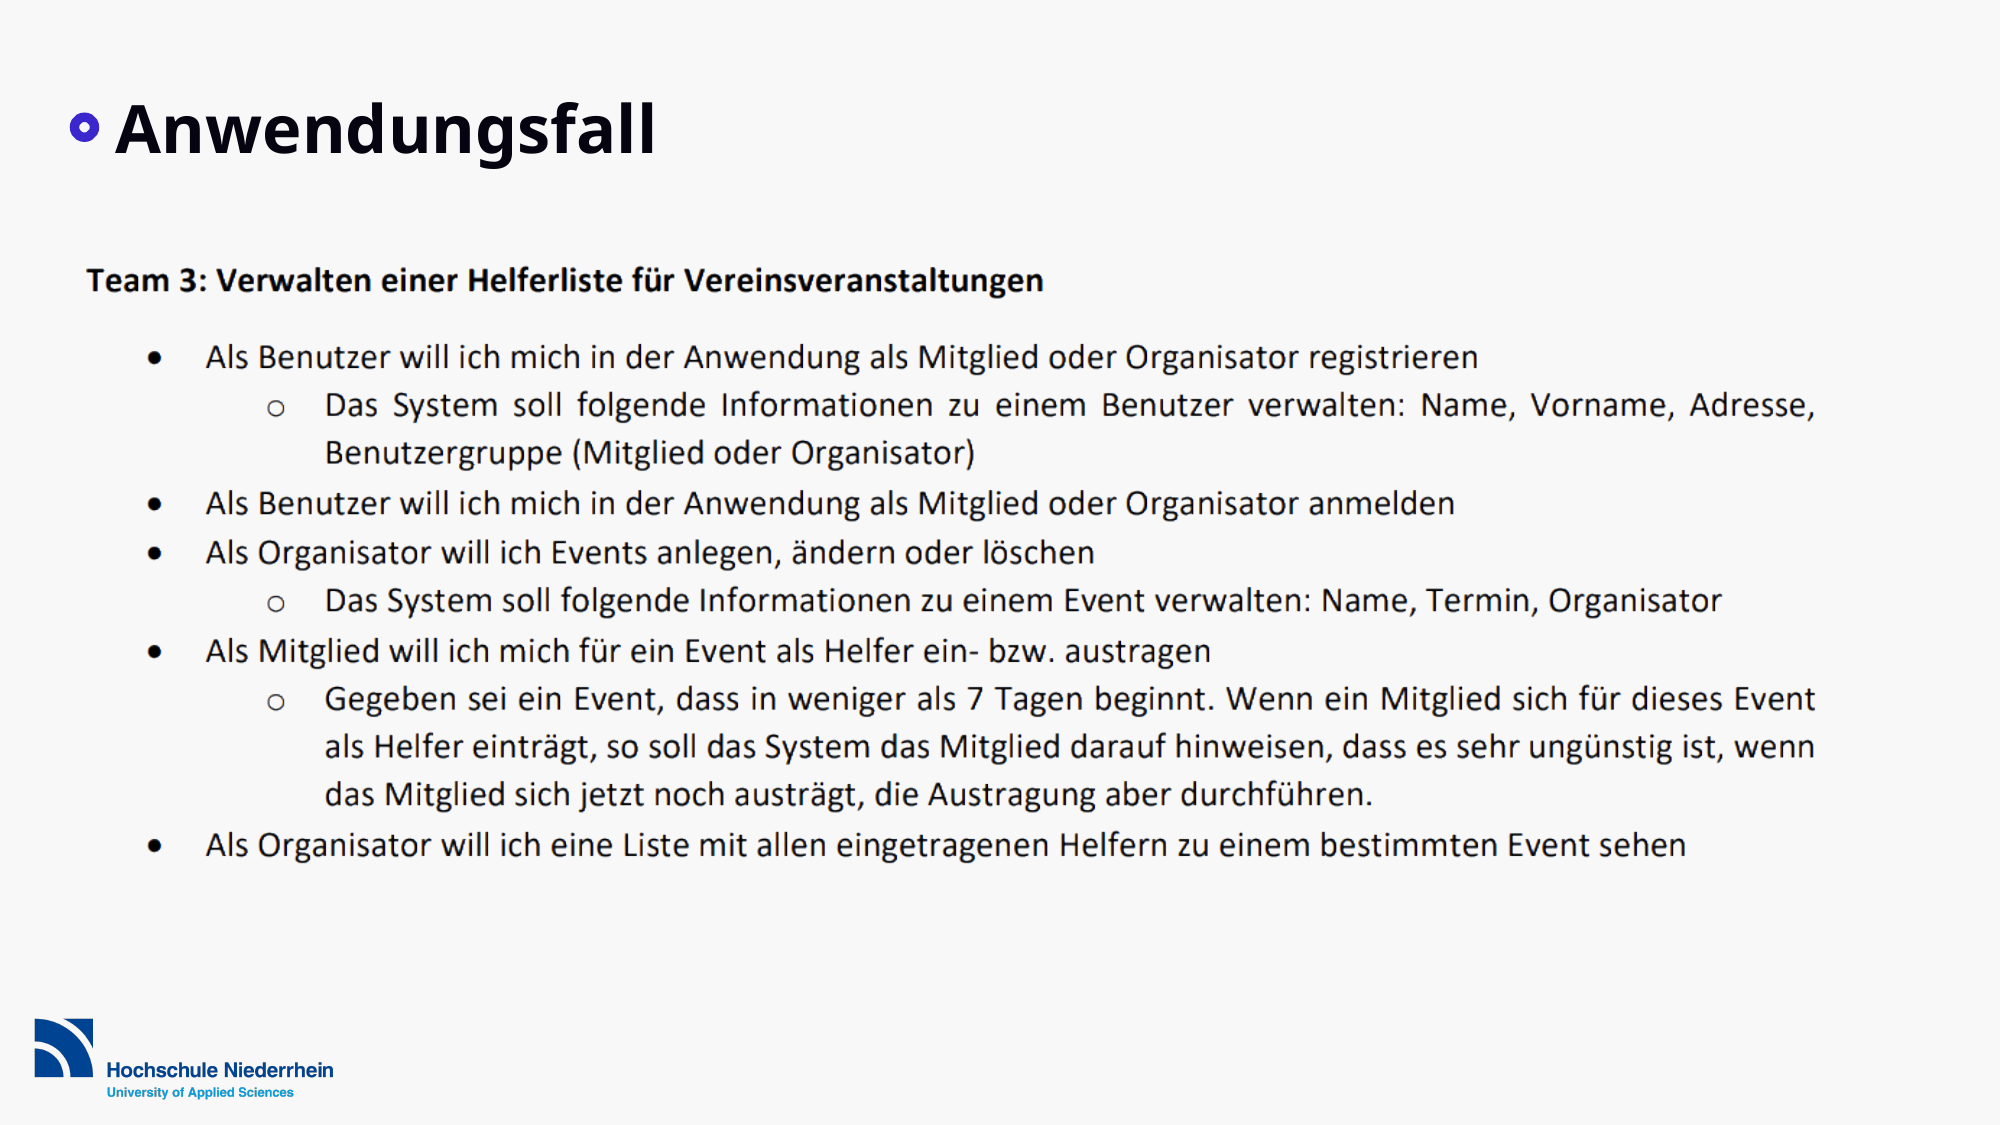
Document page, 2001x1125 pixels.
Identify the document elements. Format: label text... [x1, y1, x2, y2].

text_box Anwendungsfall [101, 79, 673, 174]
text_box [73, 116, 96, 139]
picture [8, 1004, 349, 1114]
picture [62, 244, 1847, 881]
